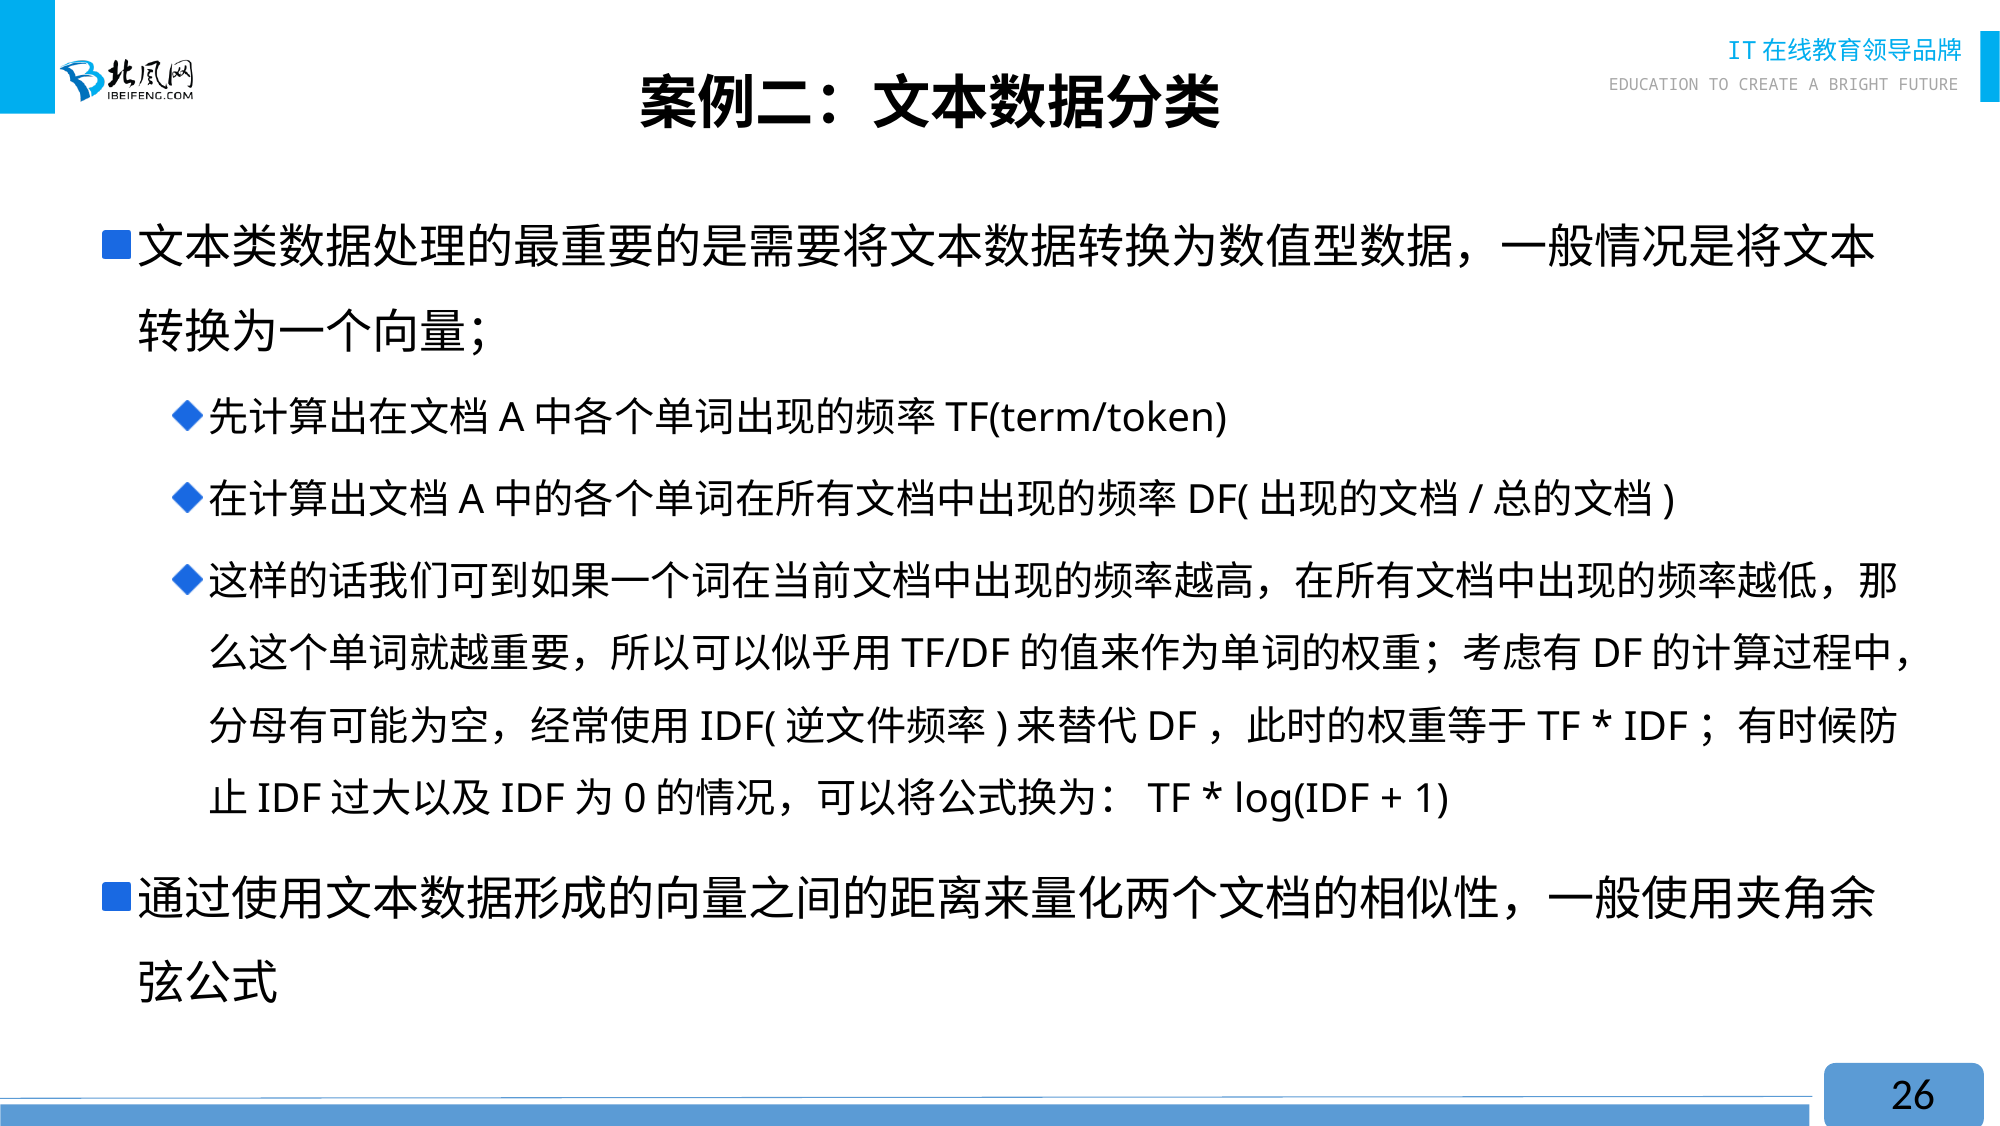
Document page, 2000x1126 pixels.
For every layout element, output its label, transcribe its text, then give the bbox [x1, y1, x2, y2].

picture [102, 230, 131, 259]
picture [56, 54, 198, 103]
picture [172, 400, 203, 431]
picture [172, 482, 203, 513]
picture [102, 882, 131, 911]
title 案例二：文本数据分类 [255, 42, 1606, 167]
list 文本类数据处理的最重要的是需要将文本数据转换为数值型数据，一般情况是将文本转换为一个向量； 先计算出在文档A中各个单词出现的频率TF(term/token) 在计算出文档A中的各个单词在所有文档中出现的频率DF(出现的文档/总的文档) 这样的话我们可到如果一个词在当前文档中出现的频率越高，在所有文档中出现的频率越低，那么这个单词就越重要，所以可以似乎用TF/DF的值来作为单词的权重；考虑有DF的计算过程中，分母有可能为空，经常使用IDF(逆文件频率)来替代DF，此时的权重等于TF * IDF；有时候防止IDF过大以及IDF为0的情况，可以将公式换为：TF * log(IDF + 1) 通过使用文本数据形成的向量之间的距离来量化两个文档的相似性，一般使用夹角余弦公式 [87, 180, 1922, 1028]
picture [172, 564, 203, 595]
